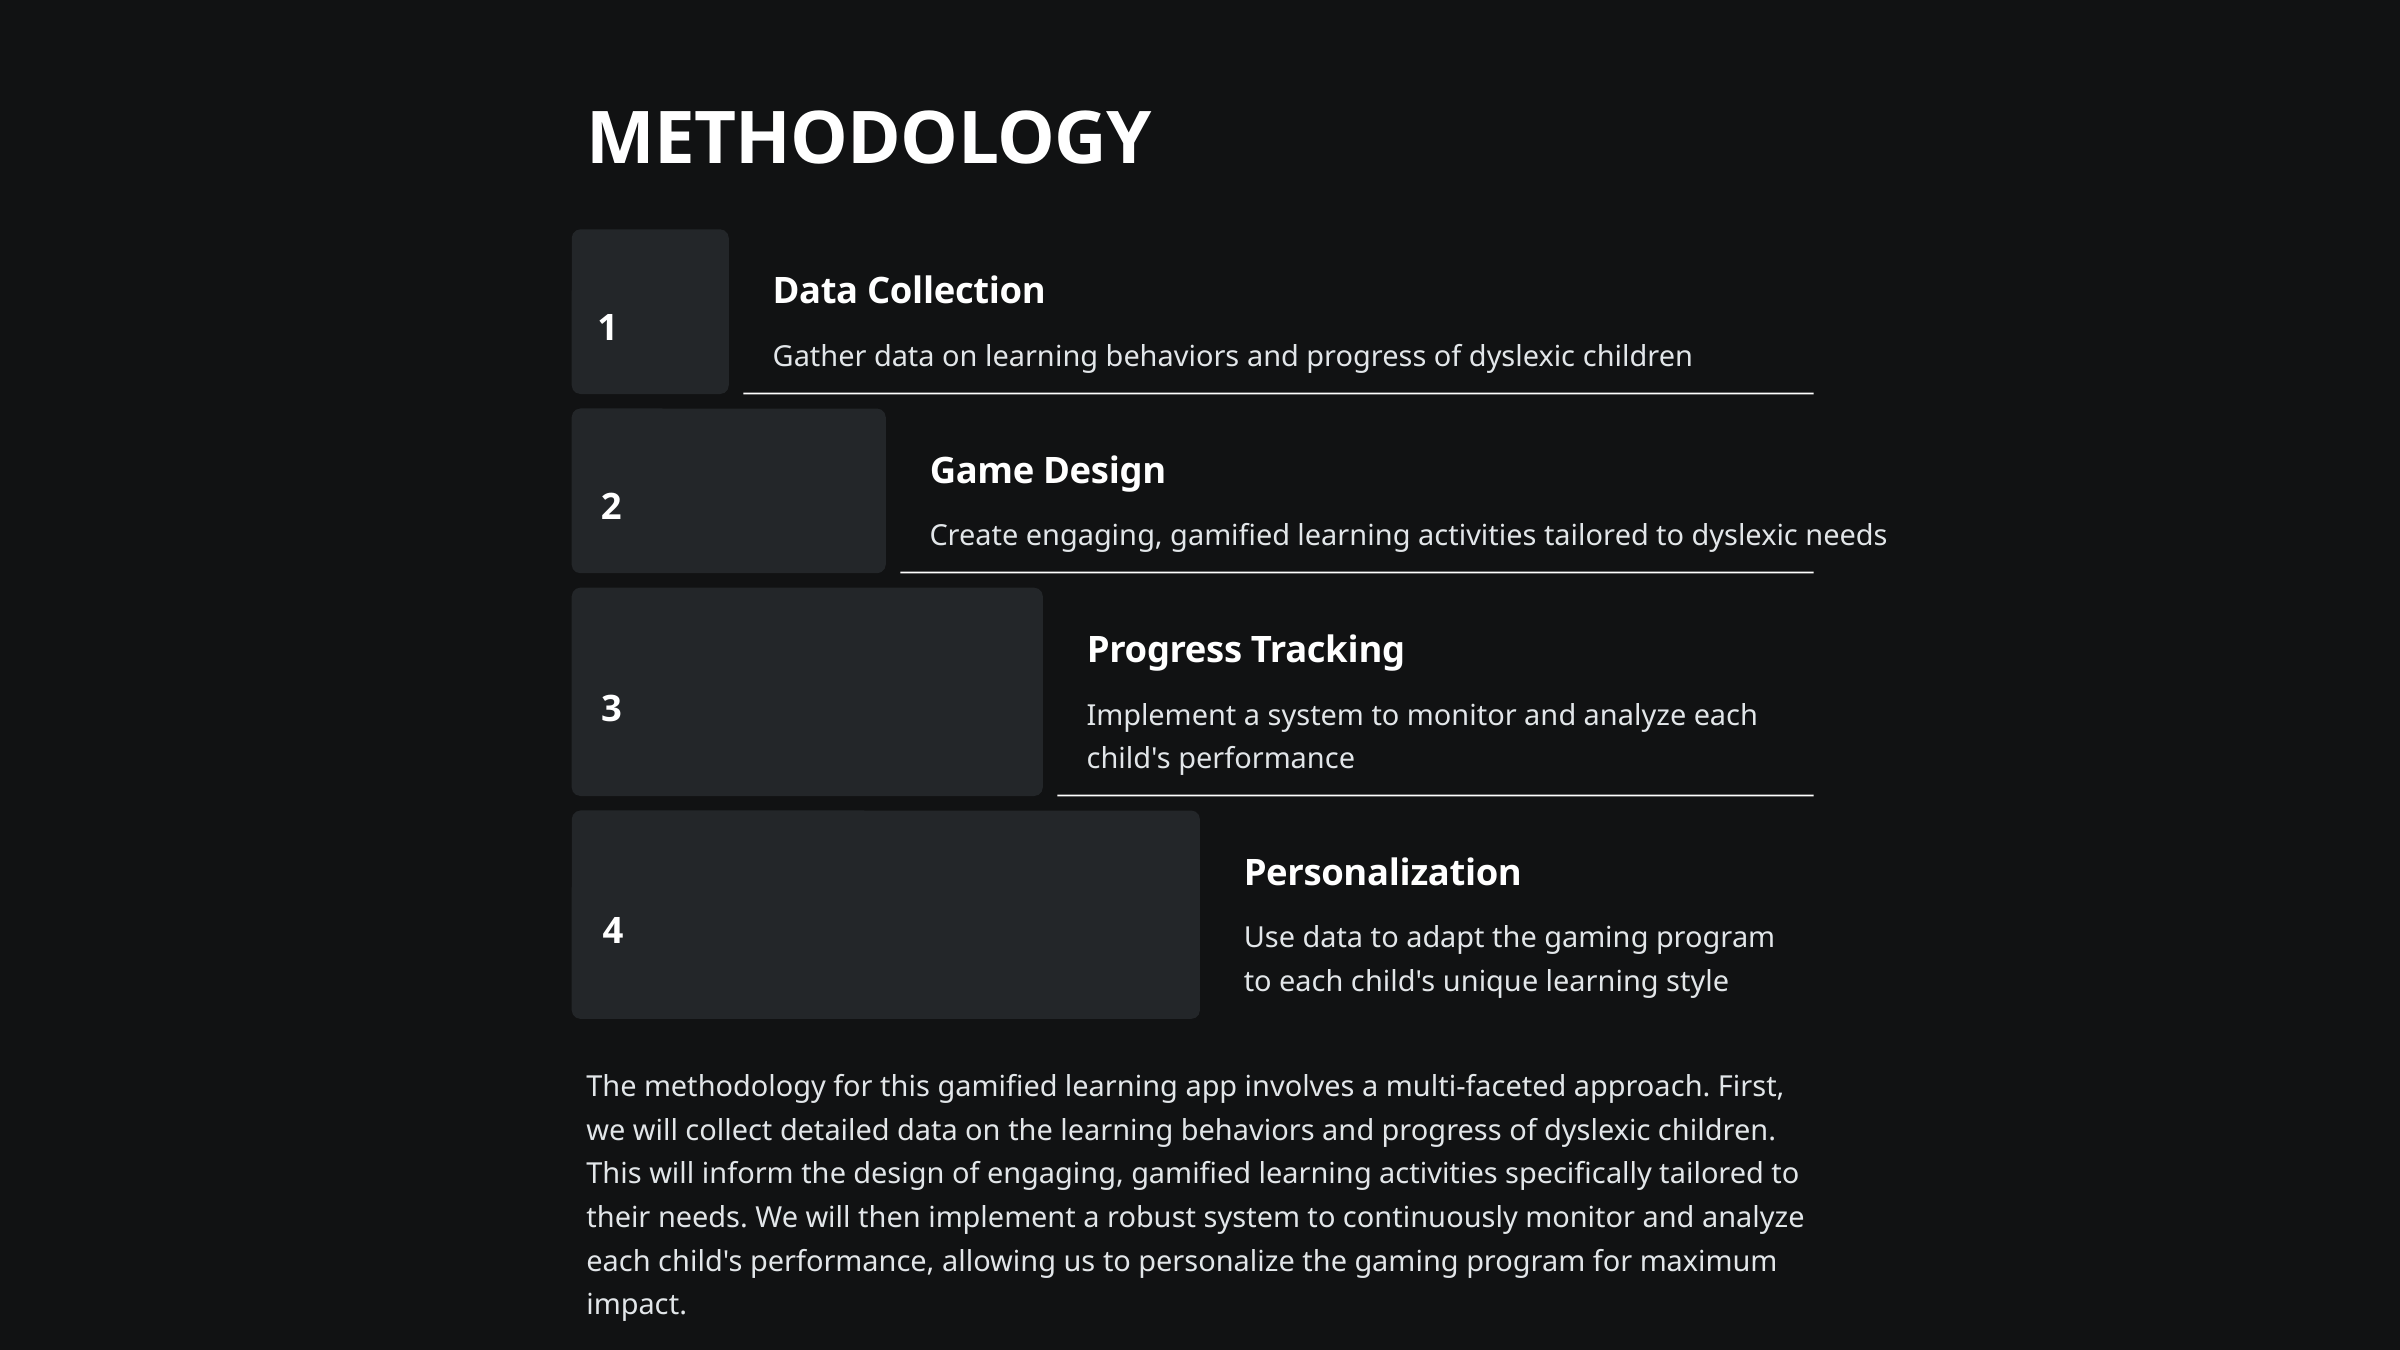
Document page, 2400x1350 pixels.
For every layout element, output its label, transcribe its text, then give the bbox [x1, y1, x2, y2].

text_box The methodology for this gamified learning app involves a multi-faceted approach. First, we will collect detailed data on the learning behaviors and progress of dyslexic children. This will inform the design of engaging, gamified learning activities specifically tailored to their needs. We will then implement a robust system to continuously monitor and analyze each child's performance, allowing us to personalize the gaming program for maximum impact. [571, 1051, 1829, 1270]
text_box Personalization [1229, 839, 1593, 886]
text_box Gather data on learning behaviors and progress of dyslexic children [757, 321, 1571, 365]
text_box Implement a system to monitor and analyze each child's performance [1071, 679, 1799, 767]
text_box METHODOLOGY [571, 80, 1300, 172]
text_box [571, 587, 1043, 797]
text_box Use data to adapt the gaming program to each child's unique learning style [1229, 902, 1800, 990]
text_box Progress Tracking [1072, 616, 1436, 663]
text_box [571, 408, 886, 574]
text_box Create engaging, gamified learning activities tailored to dyslexic needs [914, 500, 1764, 545]
text_box [571, 229, 729, 395]
text_box Game Design [914, 437, 1279, 483]
text_box 2 [600, 461, 622, 520]
text_box 4 [600, 885, 626, 944]
text_box Data Collection [757, 258, 1122, 304]
text_box 1 [600, 282, 615, 341]
text_box 3 [600, 662, 623, 721]
text_box [571, 810, 1200, 1019]
text_box [0, 0, 2400, 1350]
